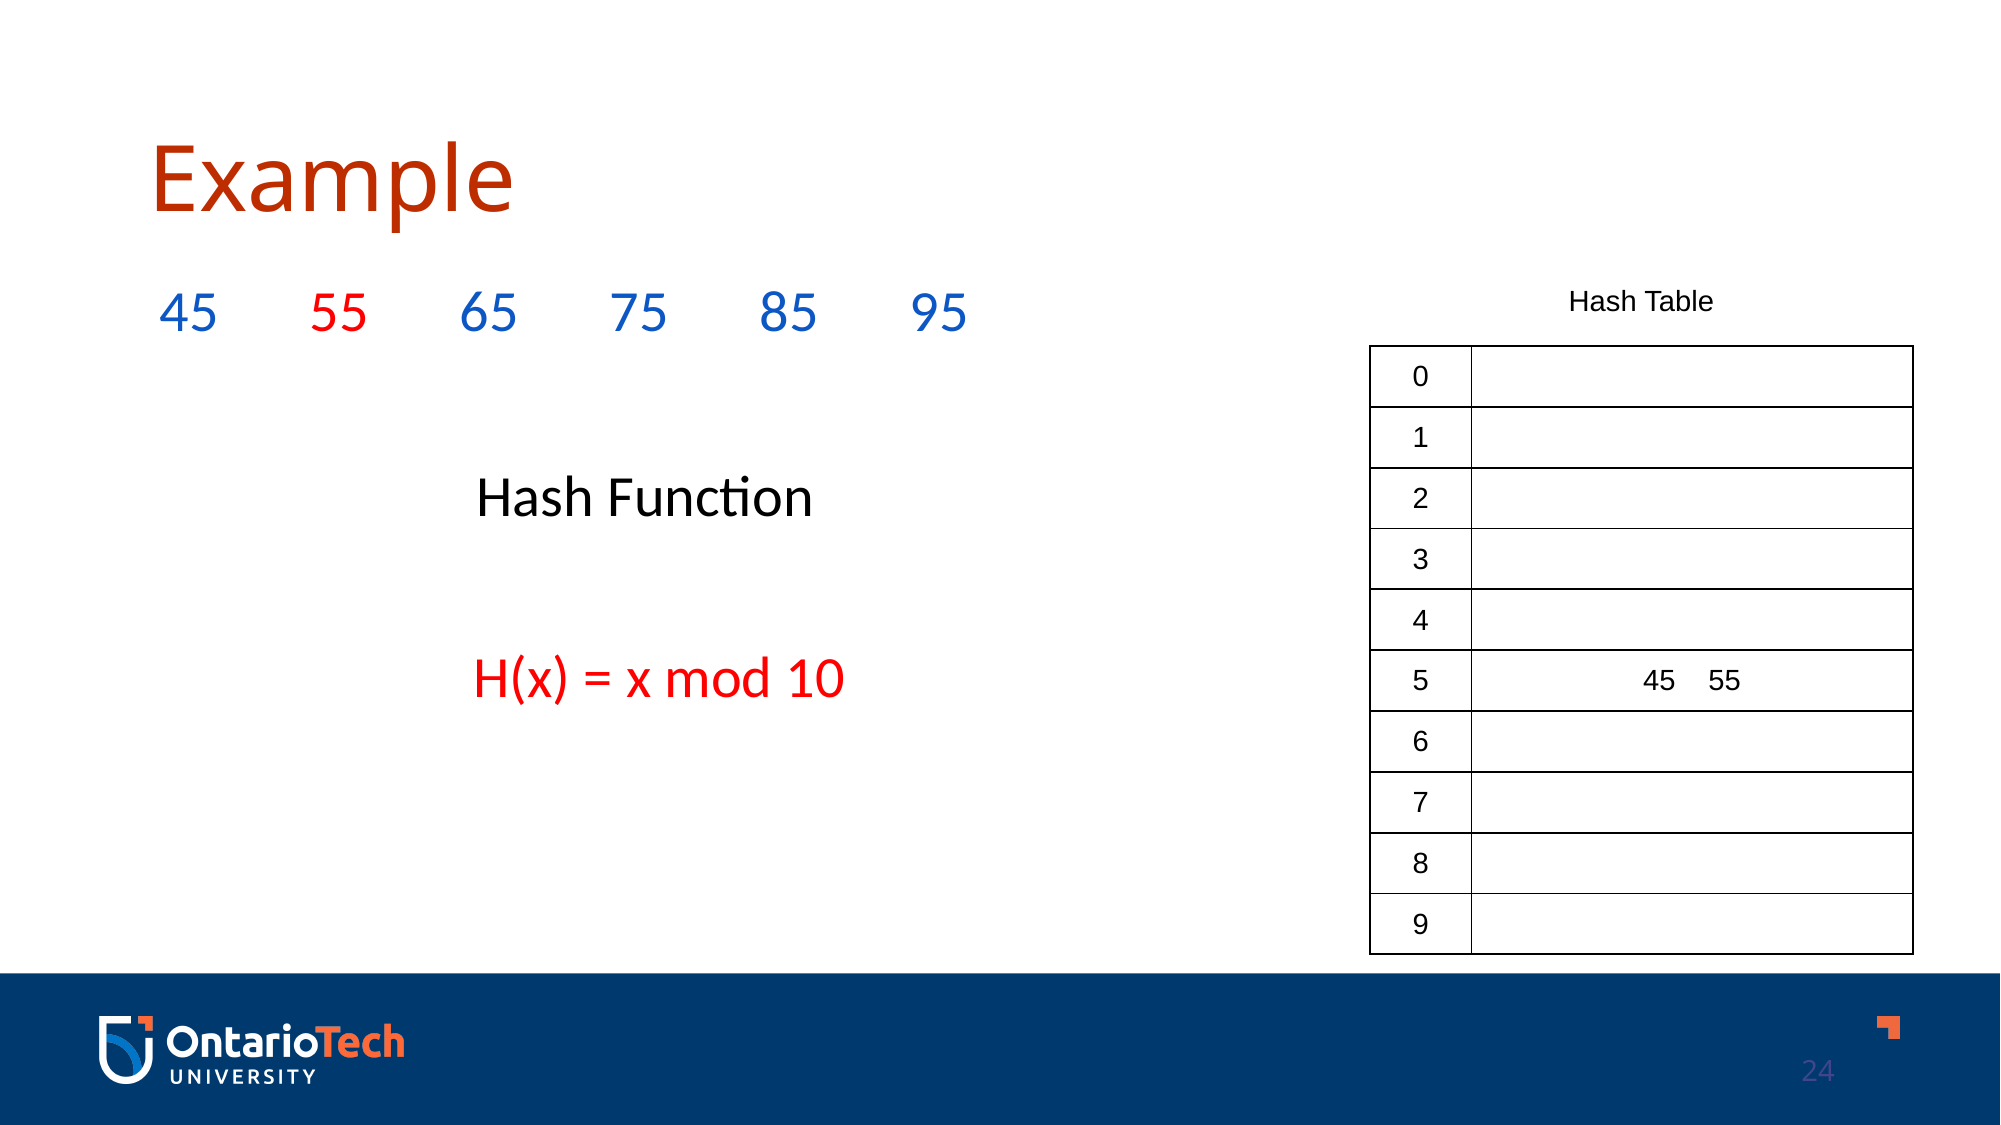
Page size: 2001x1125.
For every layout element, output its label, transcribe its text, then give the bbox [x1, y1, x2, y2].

table_cell [1472, 712, 1912, 771]
text_box H(x) = x mod 10 [459, 631, 885, 716]
table_cell 4 [1371, 590, 1471, 649]
table_cell 2 [1371, 469, 1471, 528]
picture [1877, 1016, 1900, 1039]
table_cell [1472, 834, 1912, 893]
table_cell [1472, 469, 1912, 528]
text_box 45 55 65 75 85 95 [145, 266, 1146, 351]
table_cell 7 [1371, 773, 1471, 832]
table_cell 45 55 [1472, 651, 1912, 710]
table_cell 5 [1371, 651, 1471, 710]
text_box Hash Function [145, 450, 1146, 536]
table_cell [1472, 529, 1912, 588]
table_header 0 [1371, 347, 1471, 406]
text_box Hash Table [1553, 275, 1730, 326]
table_cell 8 [1371, 834, 1471, 893]
table_cell [1472, 773, 1912, 832]
table_cell [1472, 894, 1912, 953]
table_cell 1 [1371, 408, 1471, 467]
table_cell 9 [1371, 894, 1471, 953]
table_cell [1472, 590, 1912, 649]
table_cell [1472, 408, 1912, 467]
text_box Example [133, 49, 1834, 238]
table_cell 6 [1371, 712, 1471, 771]
picture [99, 1016, 404, 1084]
table_header [1472, 347, 1912, 406]
table_cell 3 [1371, 529, 1471, 588]
text_box 24 [1433, 1025, 1850, 1100]
